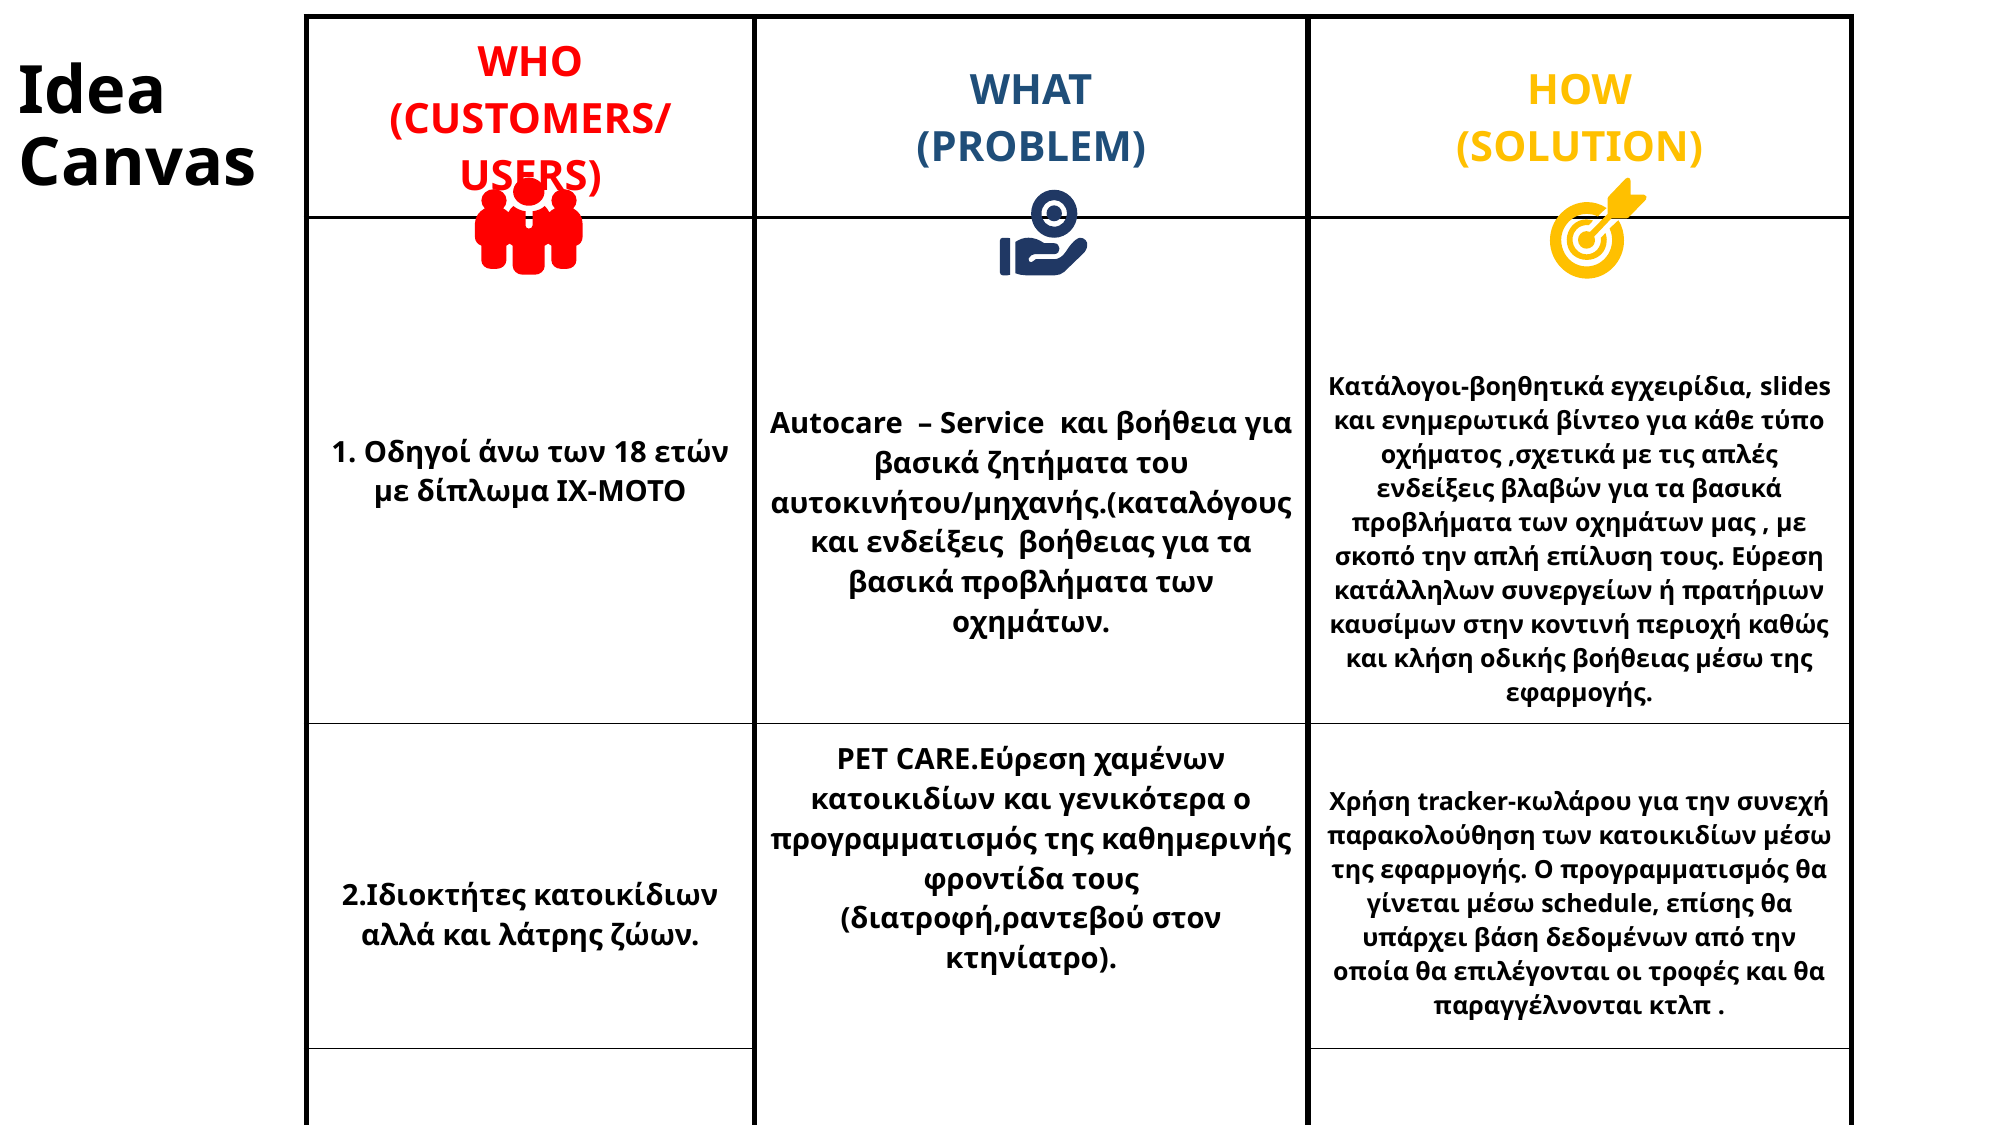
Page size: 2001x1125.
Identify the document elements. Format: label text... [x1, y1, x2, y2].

table_header WHO (CUSTOMERS/ USERS) [309, 19, 752, 216]
table_cell [309, 1049, 752, 1125]
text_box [474, 177, 583, 275]
table_cell 1. Οδηγοί άνω των 18 ετών με δίπλωμα ΙΧ-ΜΟΤΟ [309, 219, 752, 723]
table_header HOW (SOLUTION) [1311, 19, 1849, 216]
table_cell 2.Ιδιοκτήτες κατοικίδιων αλλά και λάτρης ζώων. [309, 724, 752, 1048]
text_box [999, 189, 1089, 276]
table_cell PET CARE.Εύρεση χαμένων κατοικιδίων και γενικότερα ο προγραμματισμός της καθημερινής φροντίδα τους (διατροφή,ραντεβού στον κτηνίατρο). [757, 724, 1305, 1125]
table_cell Χρήση tracker-κωλάρου για την συνεχή παρακολούθηση των κατοικιδίων μέσω της εφαρμογής. Ο προγραμματισμός θα γίνεται μέσω schedule, επίσης θα υπάρχει βάση δεδομένων από την οποία θα επιλέγονται οι τροφές και θα παραγγέλνονται κτλπ . [1311, 724, 1849, 1048]
table_cell Κατάλογοι-βοηθητικά εγχειρίδια, slides και ενημερωτικά βίντεο για κάθε τύπο οχήματος ,σχετικά με τις απλές ενδείξεις βλαβών για τα βασικά προβλήματα των οχημάτων μας , με σκοπό την απλή επίλυση τους. Εύρεση κατάλληλων συνεργείων ή πρατήριων καυσίμων στην κοντινή περιοχή καθώς και κλήση οδικής βοήθειας μέσω της εφαρμογής. [1311, 219, 1849, 723]
table_header WHAT (PROBLEM) [757, 19, 1305, 216]
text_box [1549, 177, 1648, 279]
table_cell Autocare – Service και βοήθεια για βασικά ζητήματα του αυτοκινήτου/μηχανής.(καταλόγους και ενδείξεις βοήθειας για τα βασικά προβλήματα των οχημάτων. [757, 219, 1305, 723]
title Idea Canvas [3, 40, 304, 248]
table_cell [1311, 1049, 1849, 1125]
